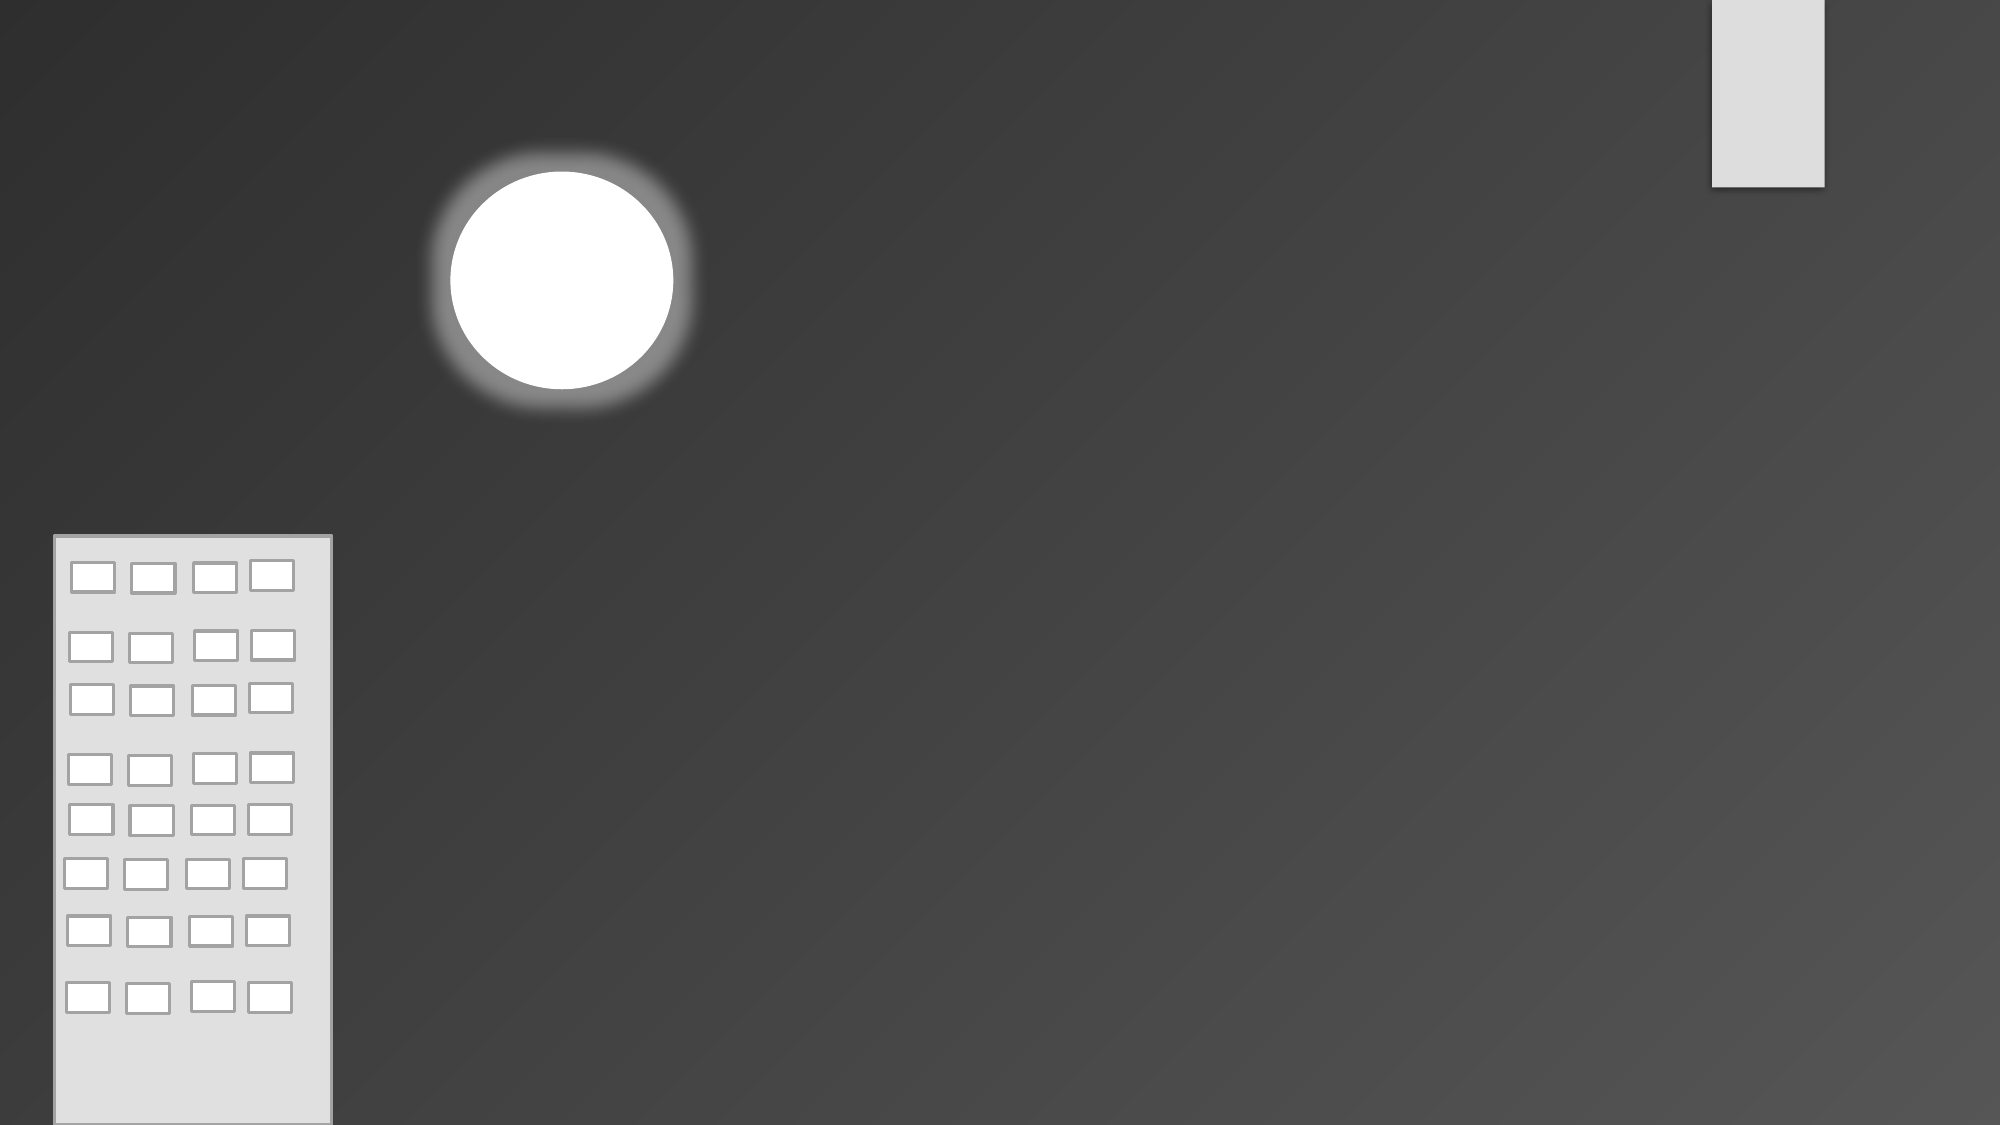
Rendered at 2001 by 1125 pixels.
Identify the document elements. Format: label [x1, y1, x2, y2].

text_box [192, 561, 238, 594]
text_box [249, 751, 295, 784]
text_box [247, 803, 293, 836]
text_box [248, 682, 294, 714]
text_box [127, 754, 173, 787]
text_box [192, 752, 238, 785]
text_box [67, 753, 113, 786]
text_box [129, 684, 175, 717]
text_box [128, 804, 175, 837]
text_box [69, 683, 115, 716]
text_box [63, 857, 109, 890]
text_box [125, 982, 171, 1015]
text_box [245, 914, 291, 947]
text_box [68, 631, 114, 663]
text_box [66, 914, 112, 947]
text_box [193, 629, 239, 662]
text_box [185, 858, 231, 890]
text_box [450, 171, 674, 390]
text_box [191, 684, 237, 717]
text_box [123, 858, 169, 891]
text_box [190, 804, 236, 836]
text_box [190, 980, 236, 1013]
text_box [188, 915, 234, 948]
text_box [70, 561, 116, 594]
text_box [126, 916, 173, 948]
text_box [68, 803, 115, 836]
text_box [53, 534, 333, 1125]
text_box [128, 632, 174, 664]
text_box [250, 629, 296, 662]
text_box [65, 981, 111, 1014]
text_box [247, 981, 293, 1014]
text_box [130, 562, 177, 595]
text_box [249, 559, 295, 592]
text_box [242, 857, 288, 890]
